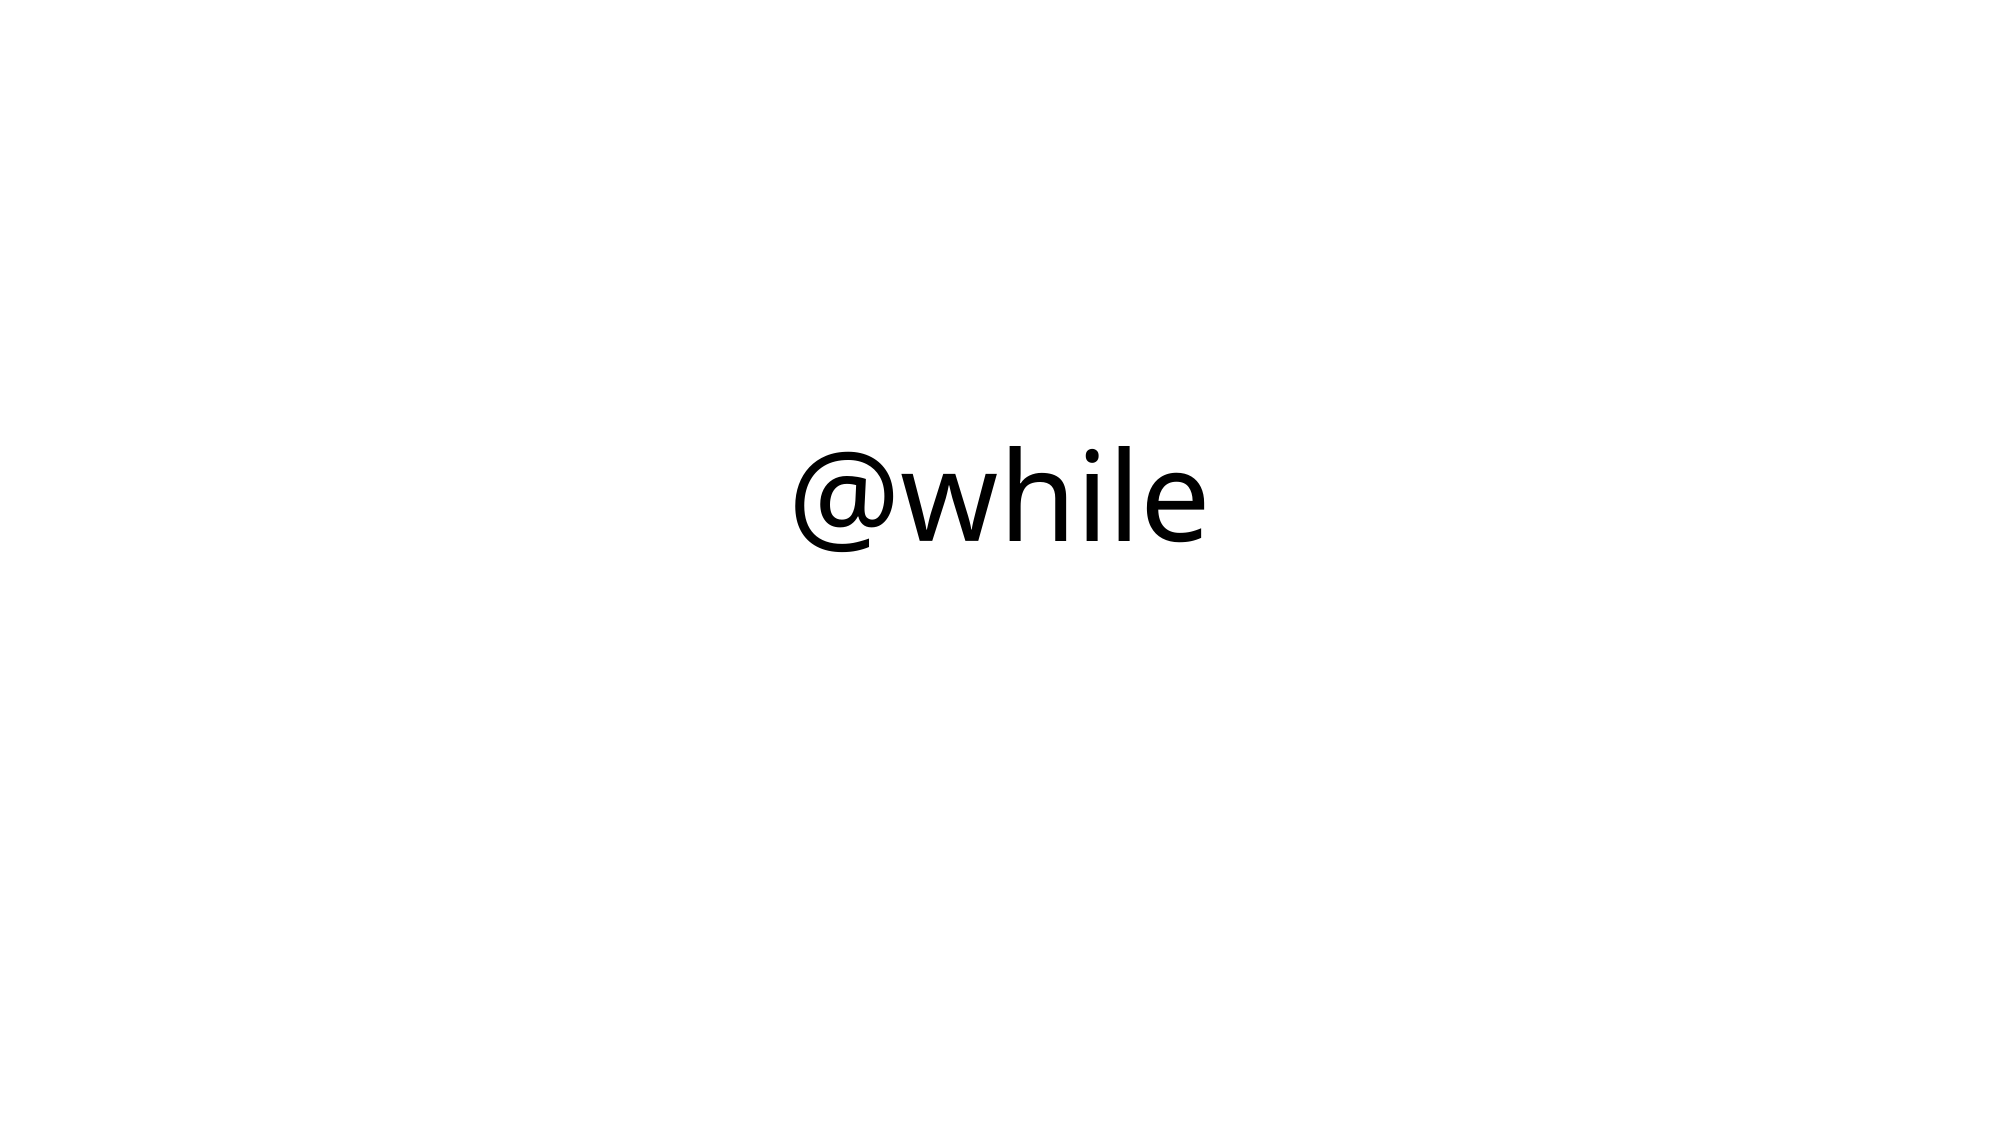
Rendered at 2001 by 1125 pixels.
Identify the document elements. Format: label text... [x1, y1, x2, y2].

title @while [249, 184, 1750, 576]
